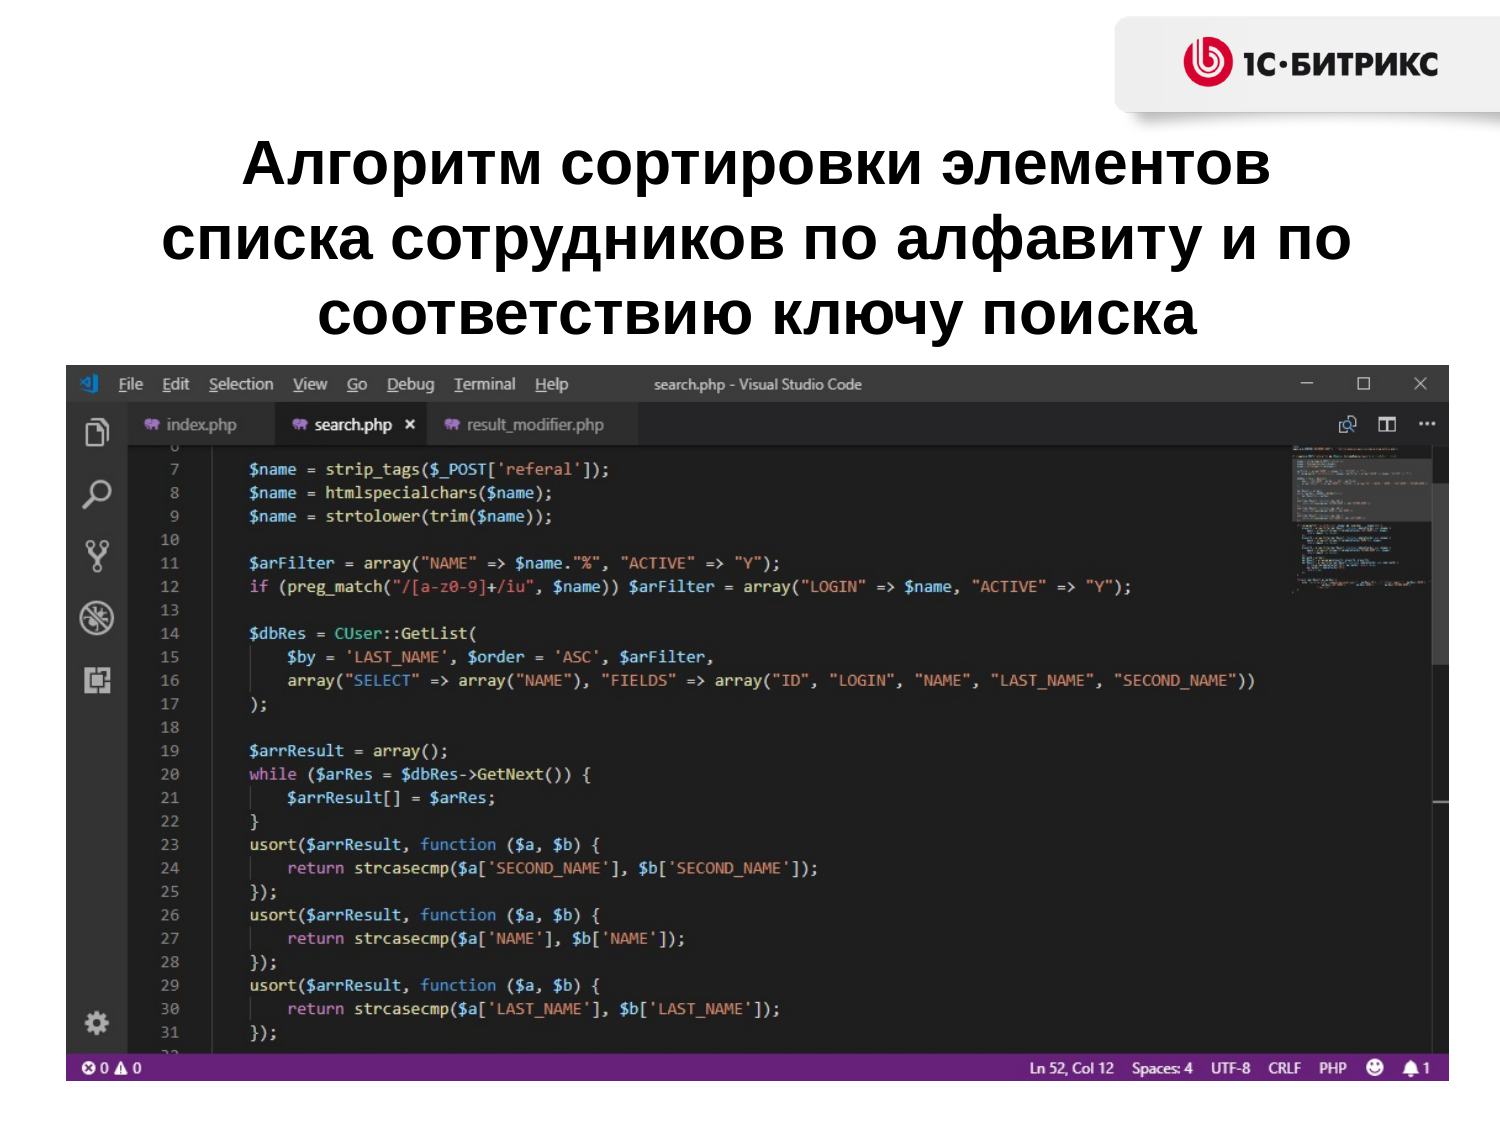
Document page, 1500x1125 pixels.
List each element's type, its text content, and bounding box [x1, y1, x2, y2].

picture [66, 365, 1450, 1082]
picture [1099, 0, 1500, 141]
text_box Алгоритм сортировки элементов списка сотрудников по алфавиту и по соответствию ключу поиска [114, 114, 1402, 363]
